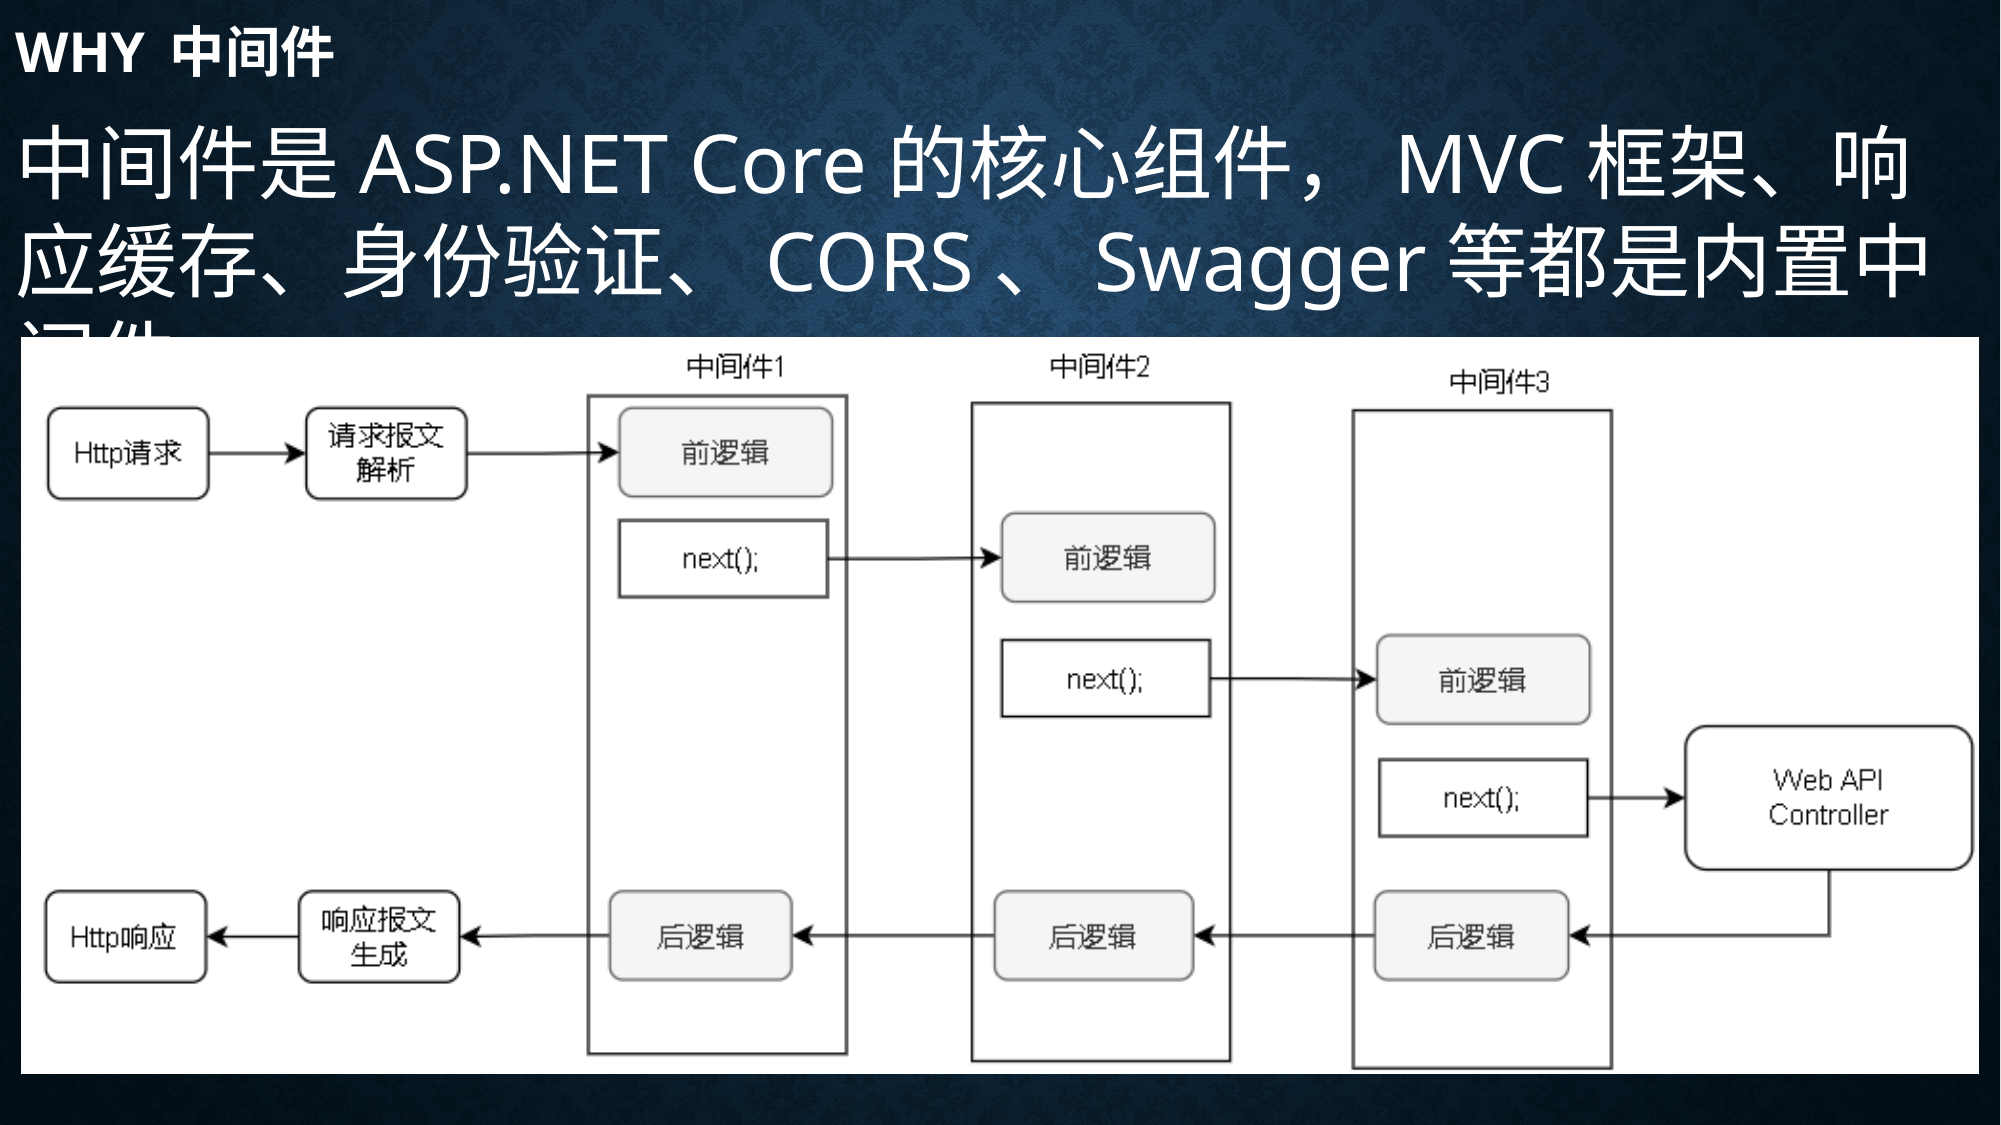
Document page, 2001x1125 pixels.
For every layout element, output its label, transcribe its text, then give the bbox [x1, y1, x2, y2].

list 中间件是ASP.NET Core的核心组件，MVC框架、响应缓存、身份验证、CORS、Swagger等都是内置中间件。 [0, 104, 1988, 300]
picture [20, 337, 1980, 1074]
title Why 中间件 [0, 17, 1413, 93]
